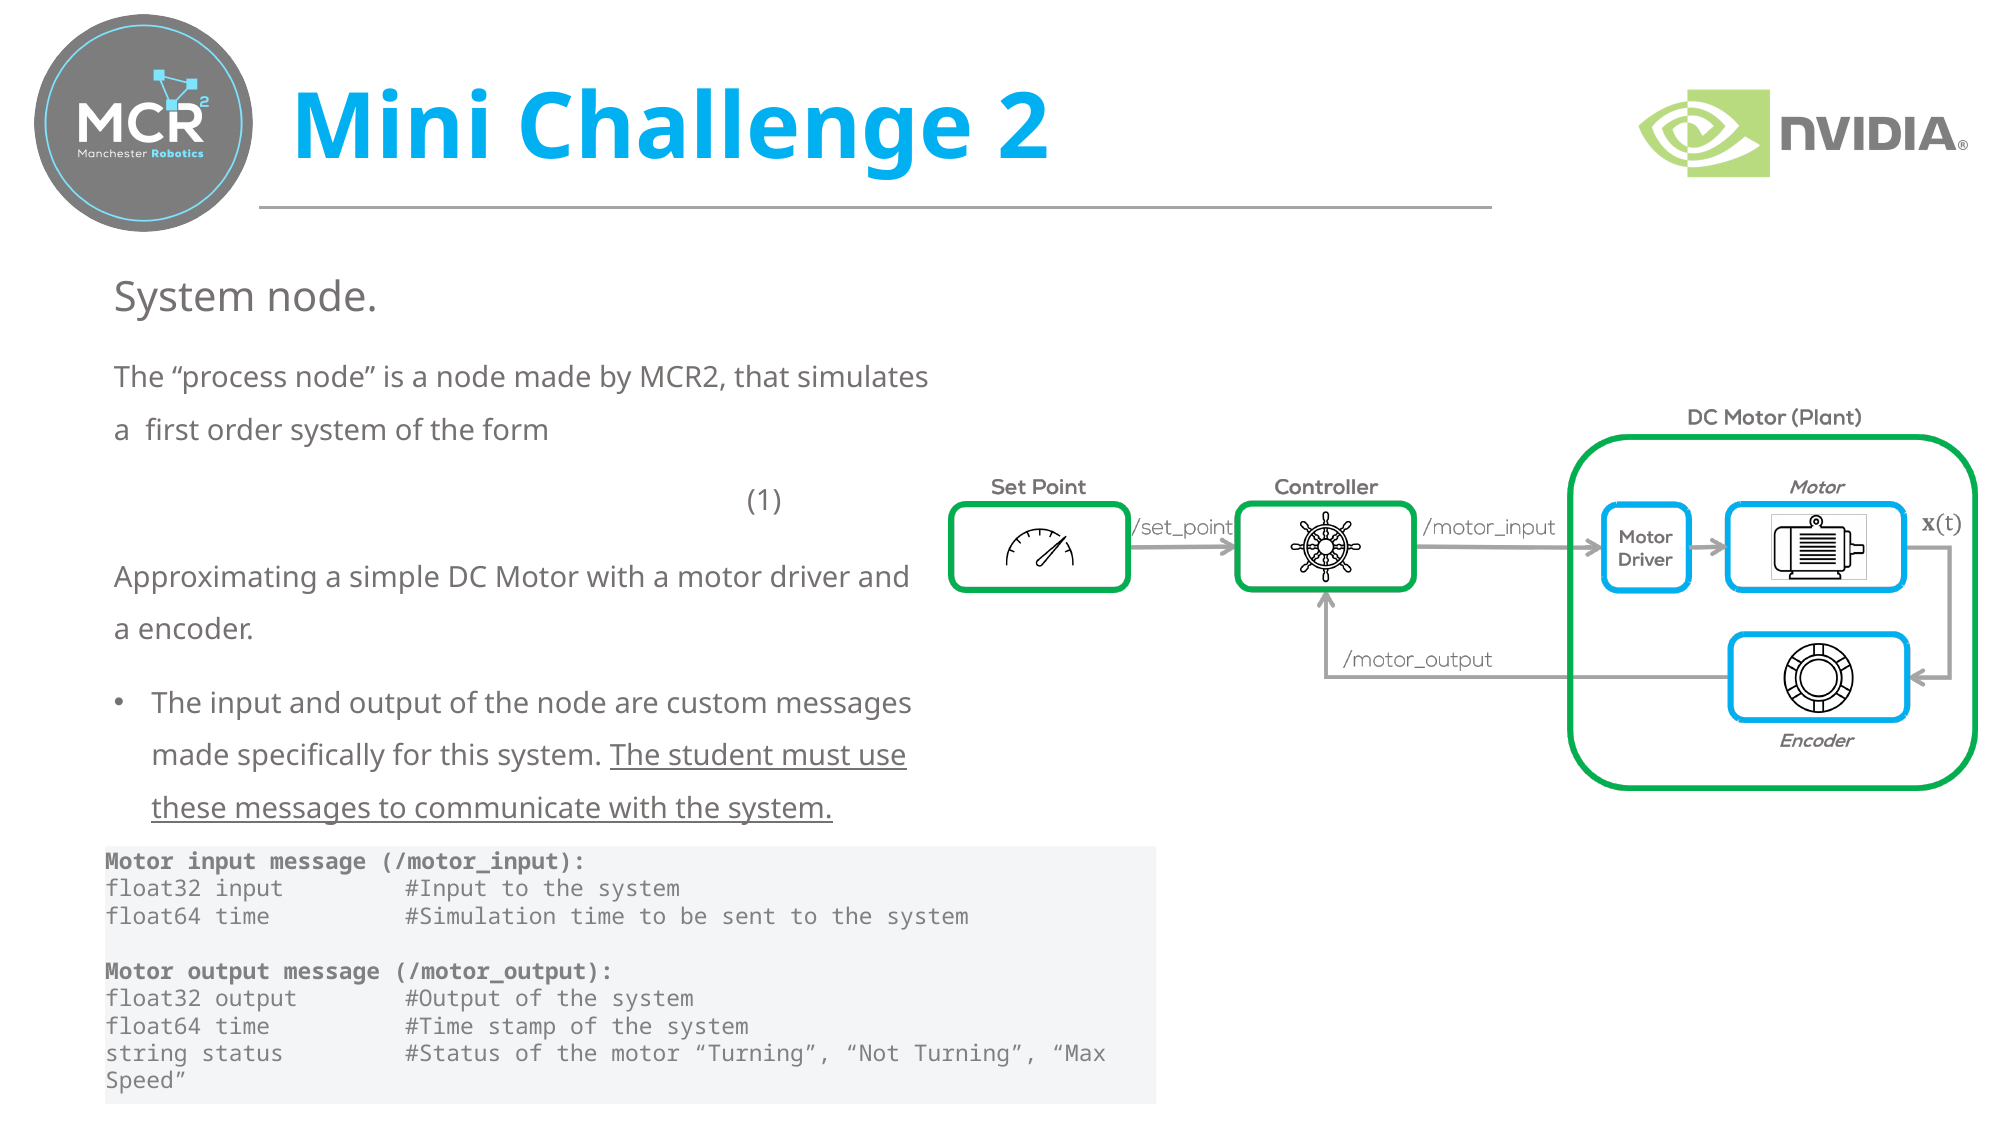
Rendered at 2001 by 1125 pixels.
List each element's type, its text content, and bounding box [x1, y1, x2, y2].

picture [948, 397, 1978, 791]
title Mini Challenge 2 [275, 19, 1615, 238]
text_box Motor input message (/motor_input): float32 input #Input to the system float64 time #Simulation time to be sent to the system Motor output message (/motor_output): float32 output #Output of the system float64 time #Time stamp of the system string status #Status of the motor “Turning”, “Not Turning”, “Max Speed” [105, 846, 1157, 1104]
list System node. The “process node” is a node made by MCR2, that simulates a first order system of the form Approximating a simple DC Motor with a motor driver and a encoder. The input and output of the node are custom messages made specifically for this system. The student must use these messages to communicate with the system. The messages are in the folder “msg”. [98, 237, 949, 952]
